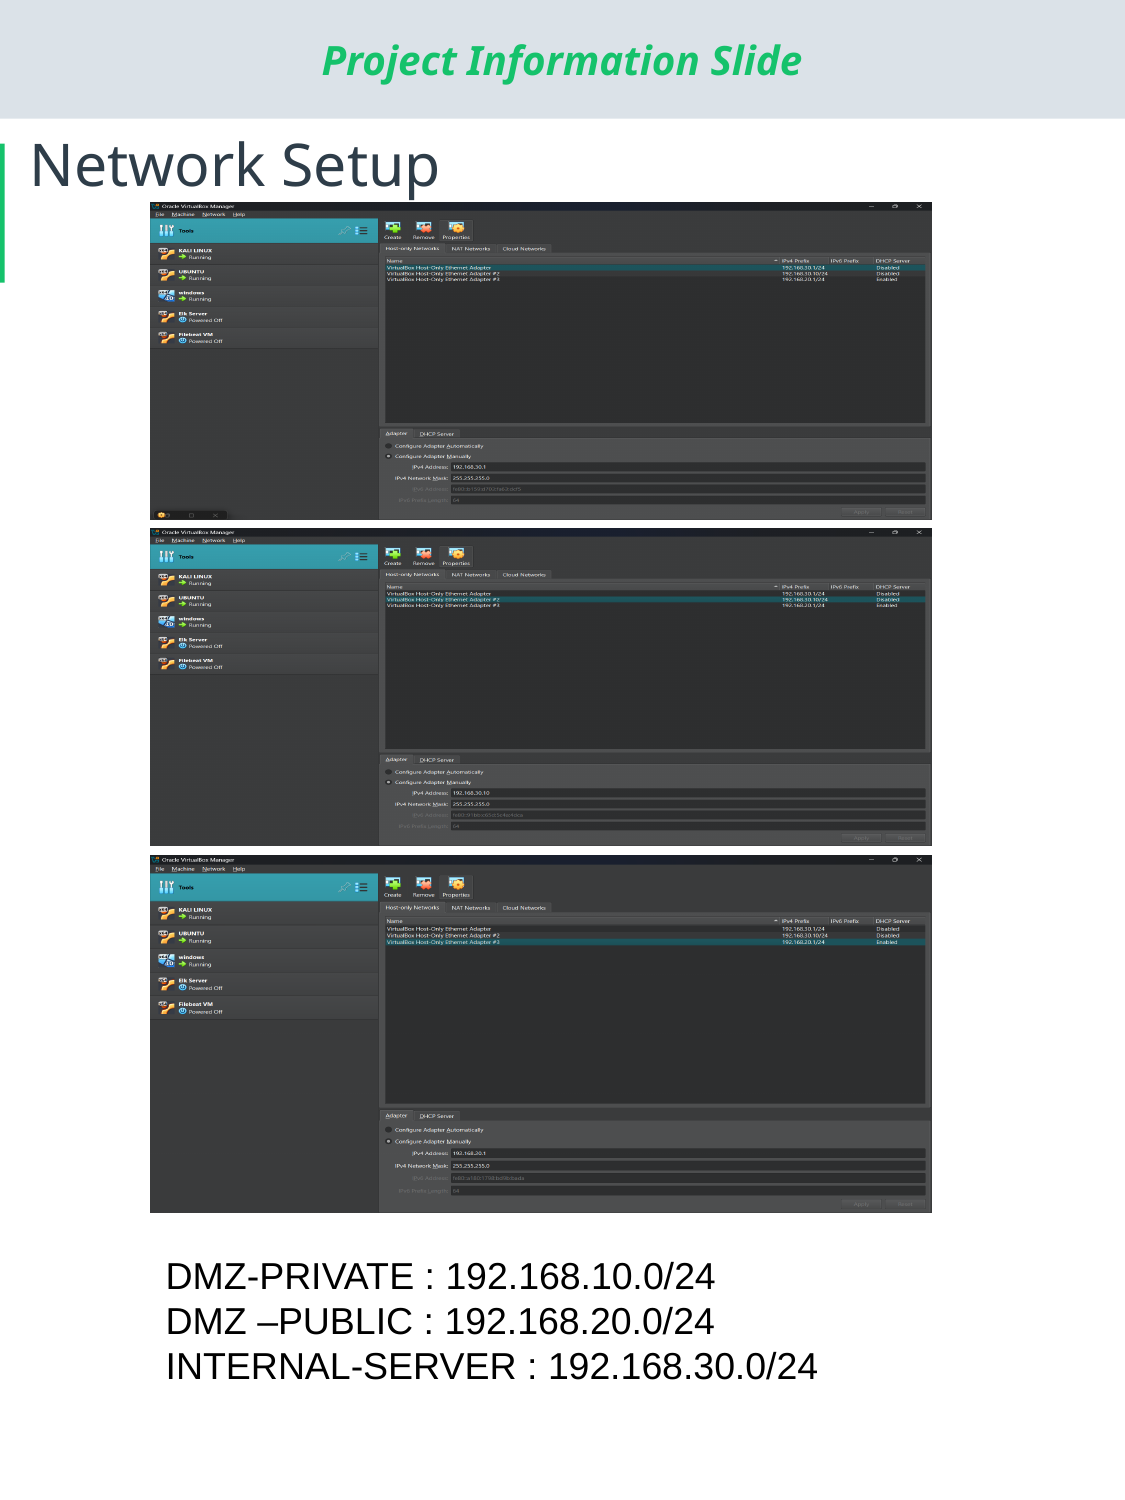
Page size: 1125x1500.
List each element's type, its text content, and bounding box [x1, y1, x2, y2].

text_box DMZ-PRIVATE : 192.168.10.0/24 DMZ –PUBLIC : 192.168.20.0/24 INTERNAL-SERVER : 192.168.30.0/24 [150, 1244, 1125, 1395]
picture [150, 202, 932, 520]
picture [150, 855, 932, 1213]
title Network Setup [16, 104, 951, 221]
picture [150, 528, 932, 847]
